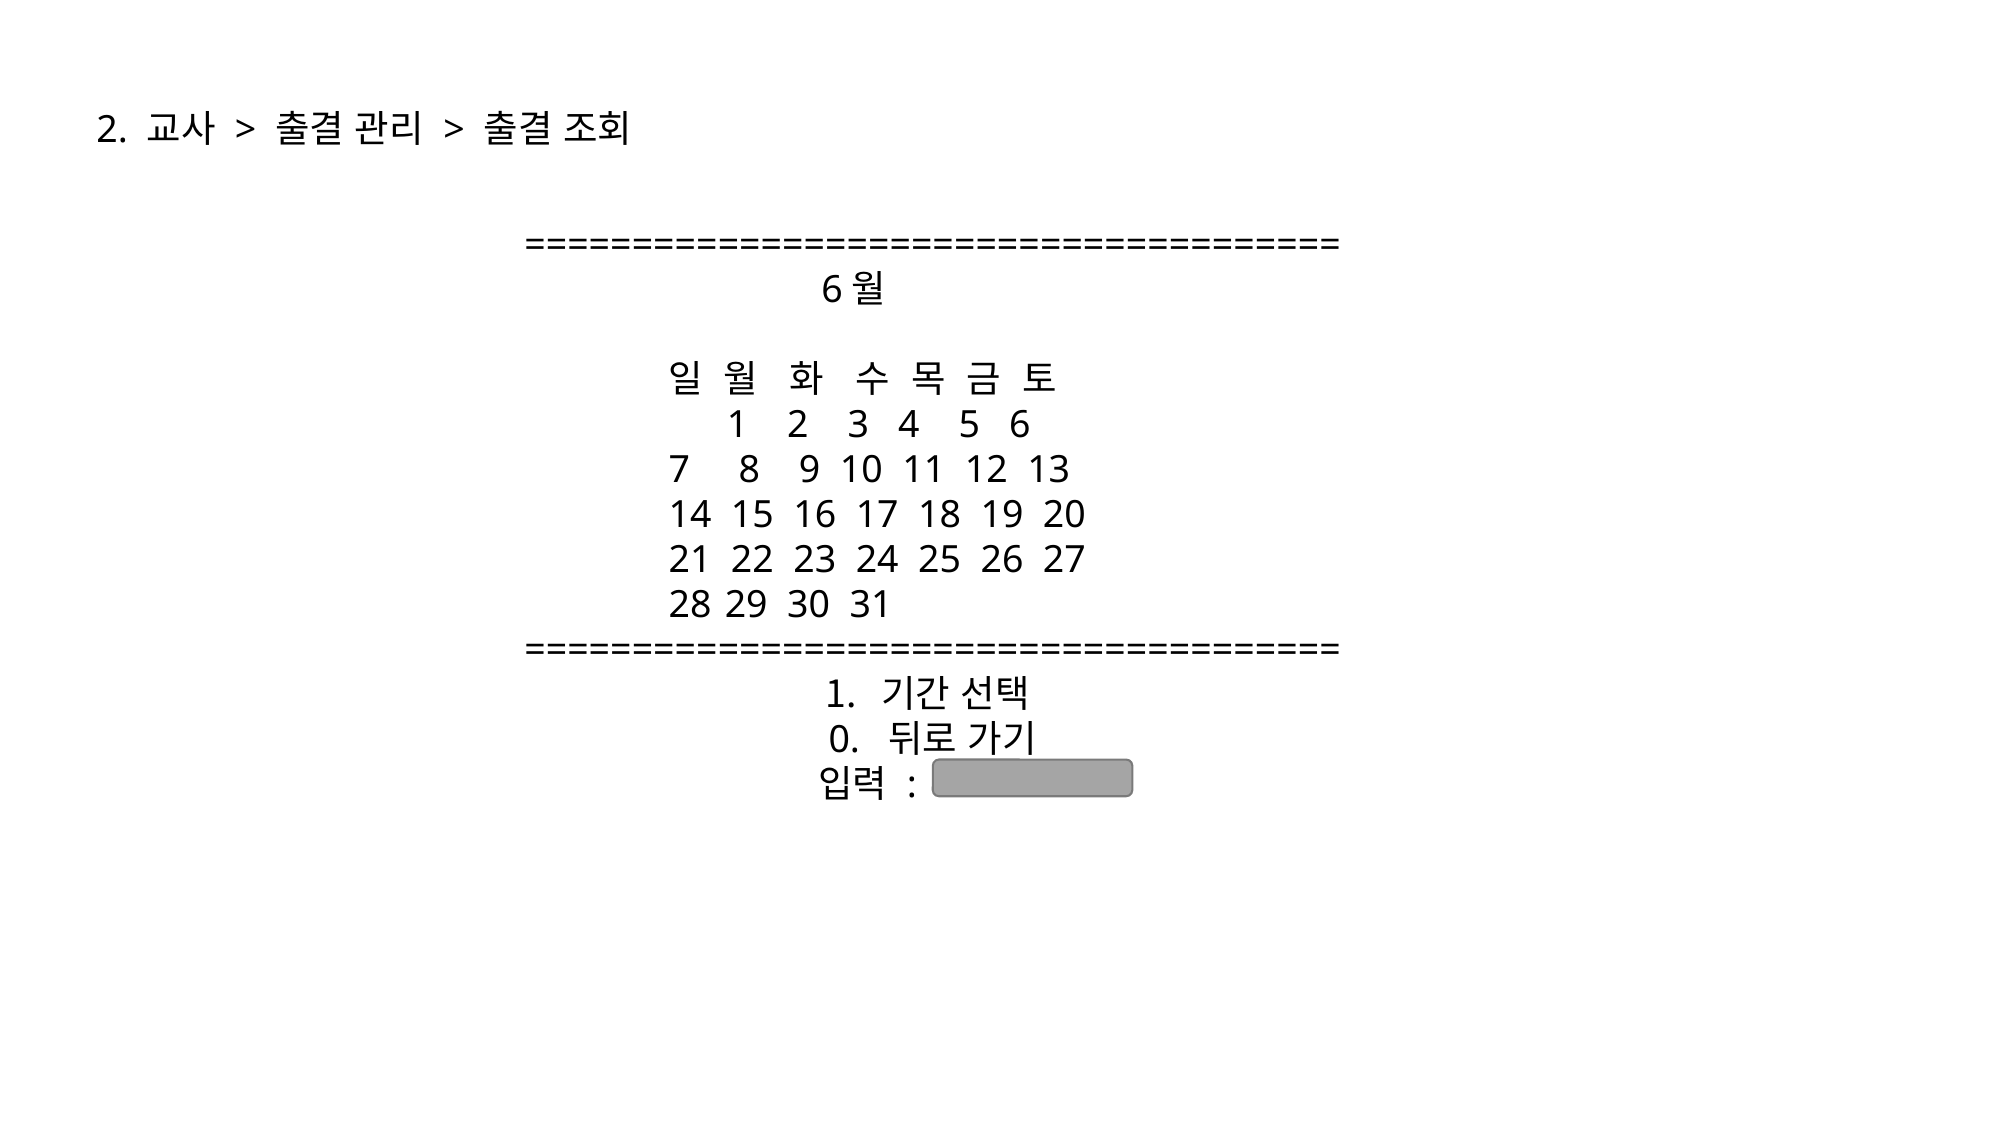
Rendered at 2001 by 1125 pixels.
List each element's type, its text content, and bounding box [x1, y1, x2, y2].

text_box [931, 758, 1134, 798]
text_box 2. 교사 > 출결 관리 > 출결 조회 [81, 97, 647, 157]
text_box ====================================== 6월 일 월 화 수 목 금 토 1 2 3 4 5 6 7 8 9 10 11 12 13 14 15 16 17 18 19 20 21 22 23 24 25 26 27 29 30 31 ====================================== 기간 선택 0. 뒤로 가기 입력 : [278, 212, 1587, 993]
